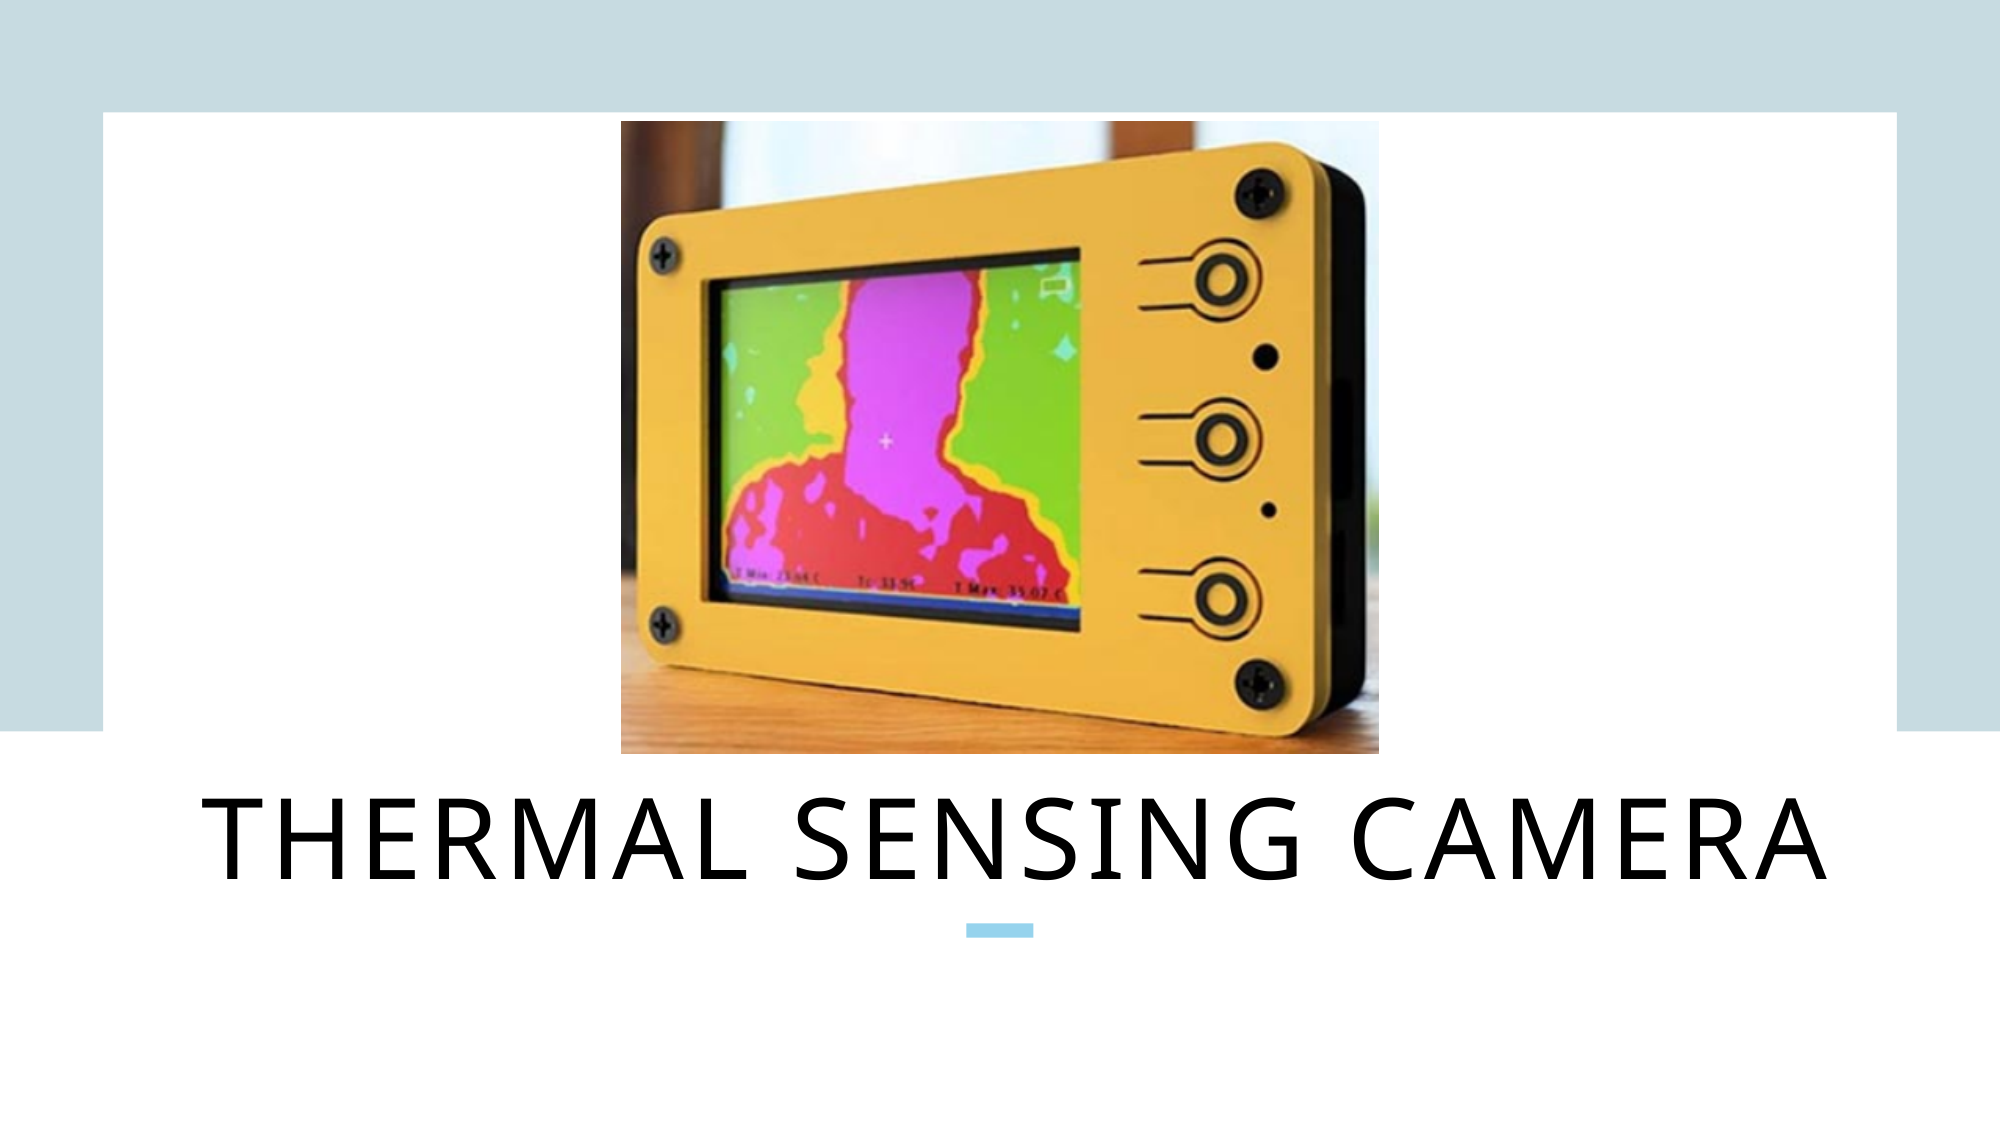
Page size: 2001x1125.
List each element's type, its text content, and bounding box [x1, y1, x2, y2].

picture [621, 121, 1379, 754]
text_box Thermal Sensing Camera [153, 741, 1879, 905]
